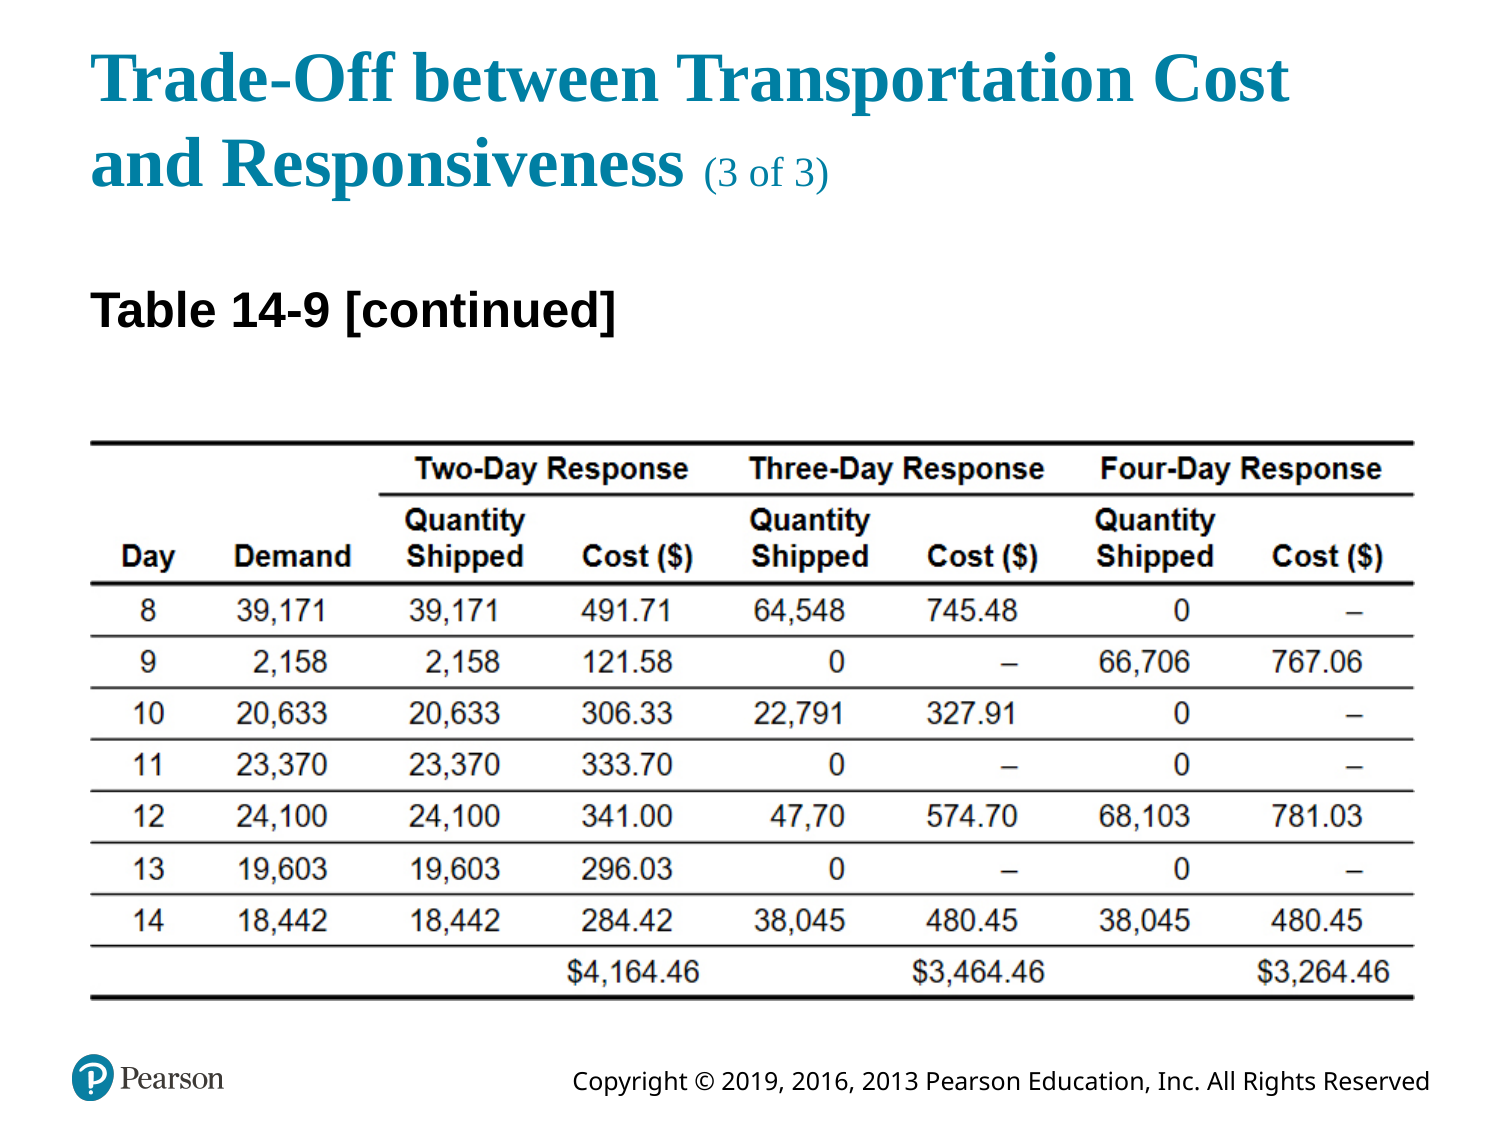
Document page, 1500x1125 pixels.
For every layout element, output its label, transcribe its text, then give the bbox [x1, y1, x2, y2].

picture [98, 1054, 224, 1101]
picture [72, 1087, 83, 1101]
picture [80, 1063, 106, 1088]
list Table 14-9 [continued] [75, 262, 1425, 363]
picture [72, 1054, 88, 1070]
title Trade-Off between Transportation Cost and Responsiveness (3 of 3) [75, 35, 1425, 216]
picture [90, 440, 1415, 1001]
